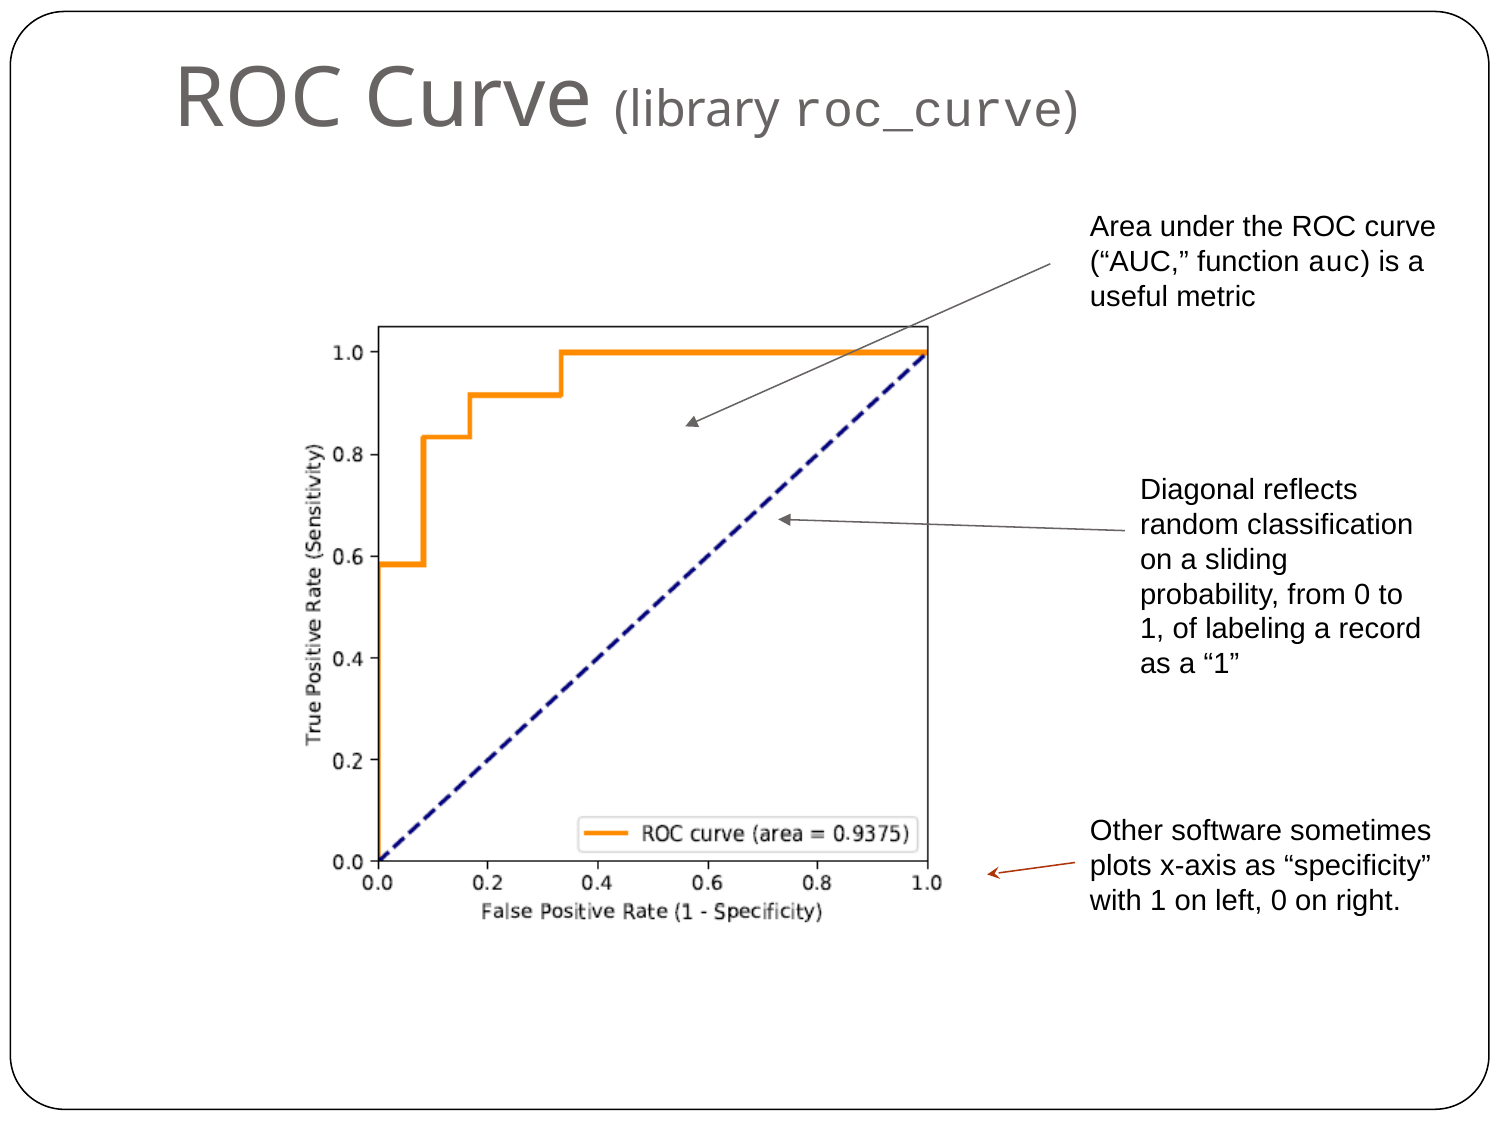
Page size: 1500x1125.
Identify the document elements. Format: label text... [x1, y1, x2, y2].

title ROC Curve (library roc_curve) [150, 45, 1248, 158]
text_box Other software sometimes plots x-axis as “specificity” with 1 on left, 0 on right. [1074, 803, 1462, 940]
text_box Diagonal reflects random classification on a sliding probability, from 0 to 1, of labeling a record as a “1” [1125, 462, 1450, 650]
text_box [684, 263, 1051, 427]
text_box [986, 862, 1076, 875]
picture [271, 282, 973, 941]
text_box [777, 519, 1126, 531]
text_box Area under the ROC curve (“AUC,” function auc) is a useful metric [1074, 200, 1462, 352]
